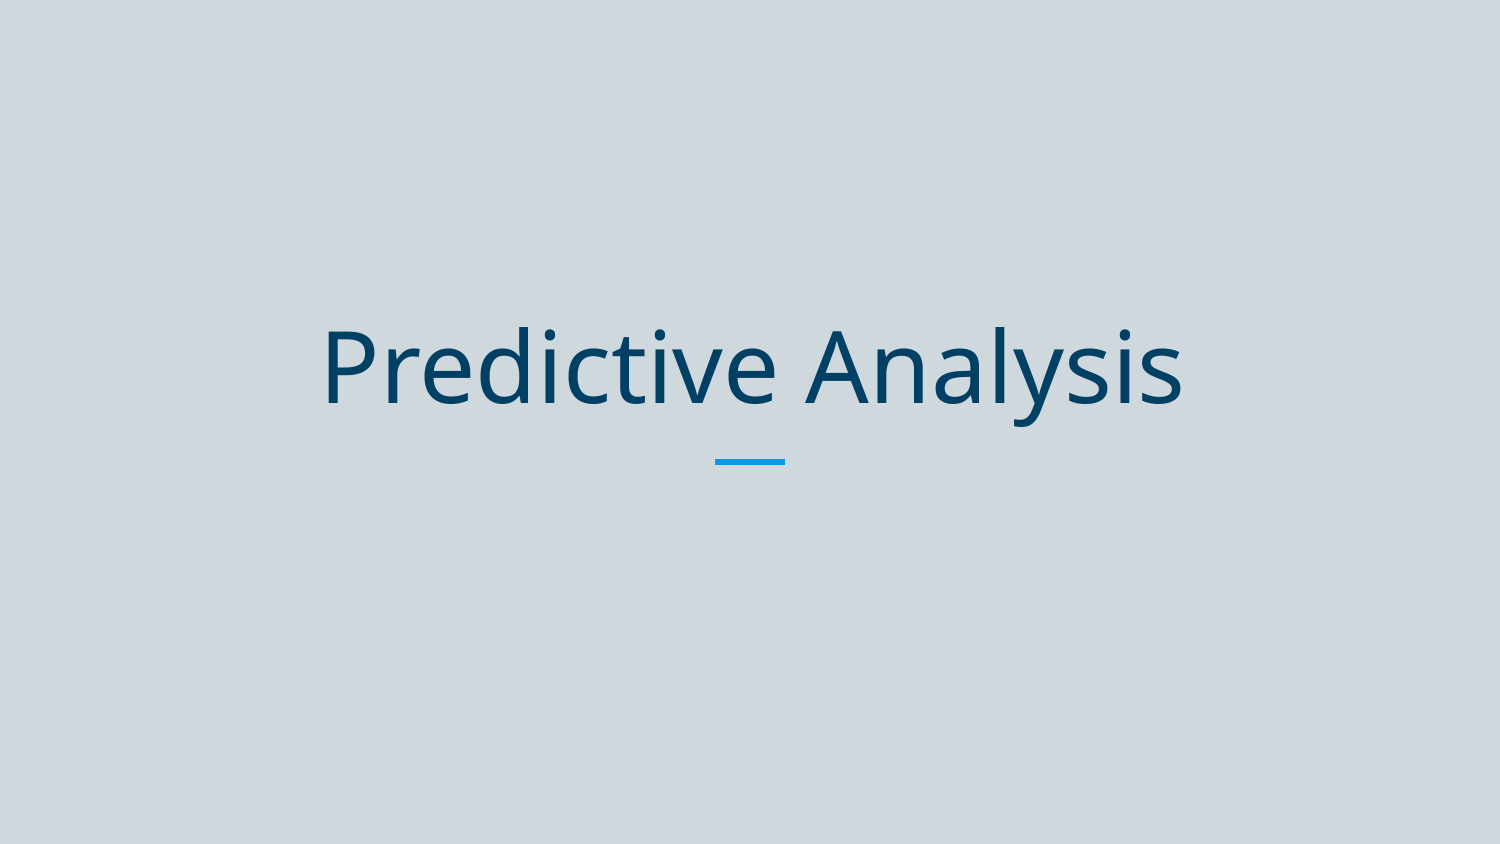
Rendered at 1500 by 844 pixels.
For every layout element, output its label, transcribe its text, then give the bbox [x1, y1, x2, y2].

title Predictive Analysis [78, 289, 1428, 439]
